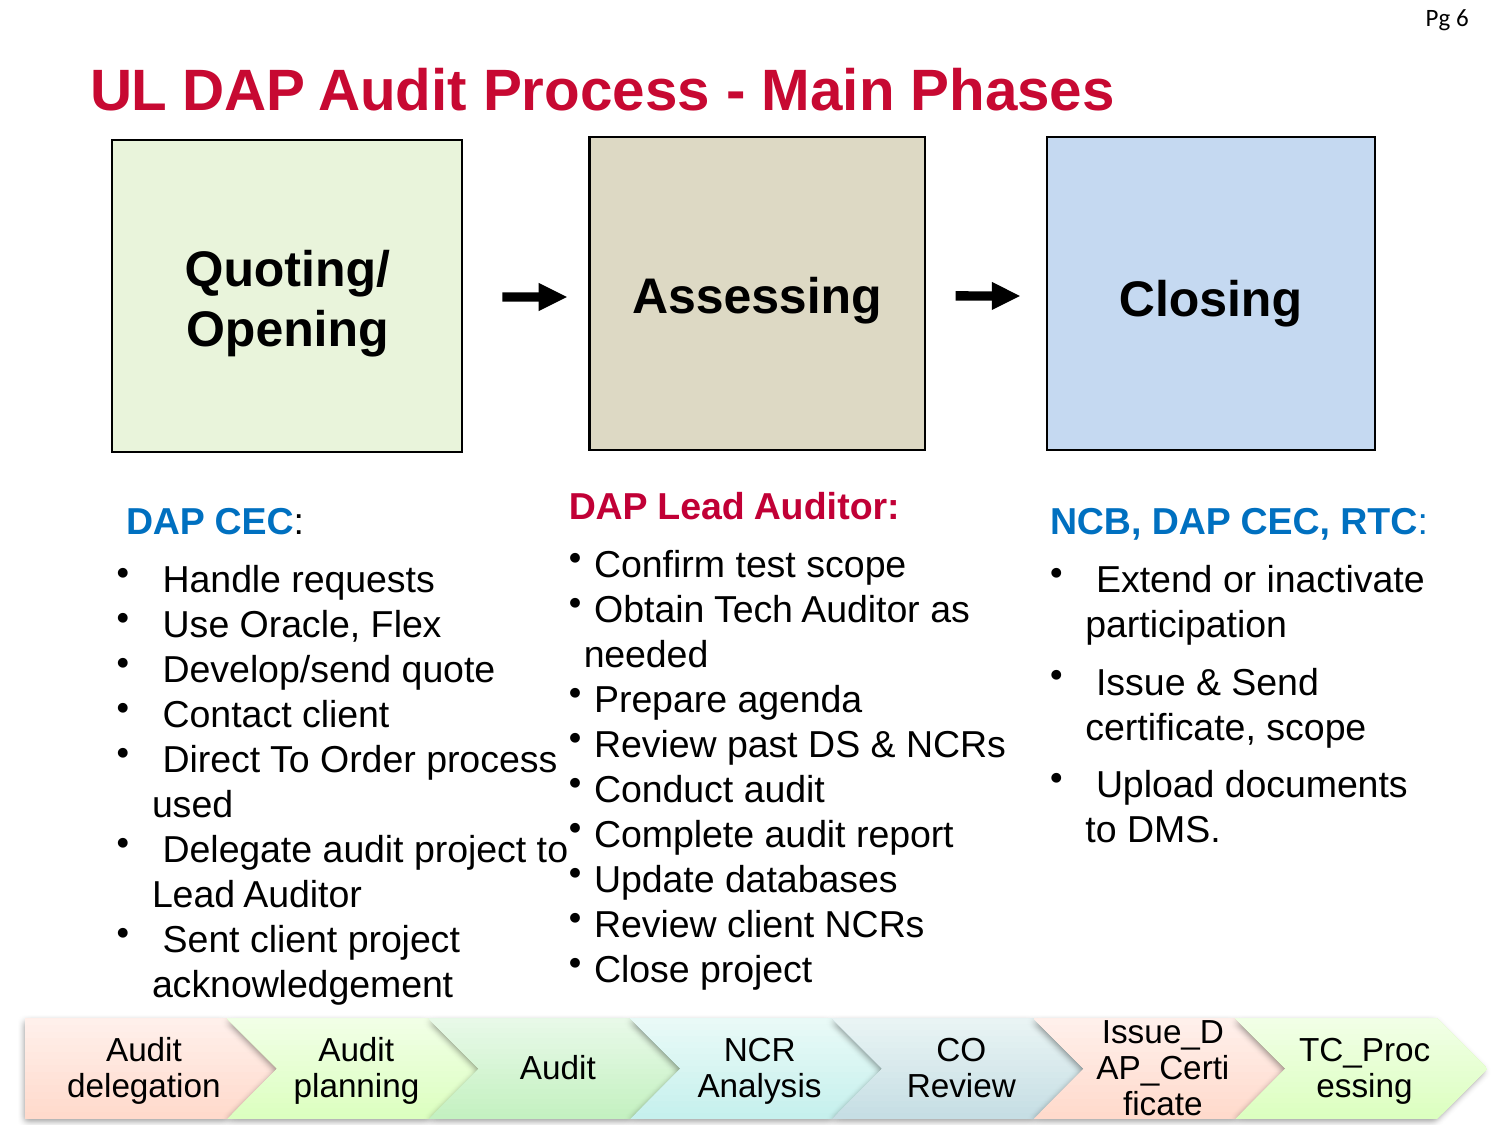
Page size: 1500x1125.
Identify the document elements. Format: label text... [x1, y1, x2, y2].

text_box DAP CEC: Handle requests Use Oracle, Flex Develop/send quote Contact client Direct To Order process used Delegate audit project to Lead Auditor Sent client project acknowledgement [116, 497, 568, 873]
title UL DAP Audit Process - Main Phases [75, 45, 1425, 150]
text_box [112, 137, 1375, 453]
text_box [24, 874, 1488, 1125]
text_box NCB, DAP CEC, RTC: Extend or inactivate participation Issue & Send certificate, scope Upload documents to DMS. [1050, 497, 1444, 850]
text_box DAP Lead Auditor: Confirm test scope Obtain Tech Auditor as needed Prepare agenda Review past DS & NCRs Conduct audit Complete audit report Update databases Review client NCRs Close project [568, 482, 1020, 873]
